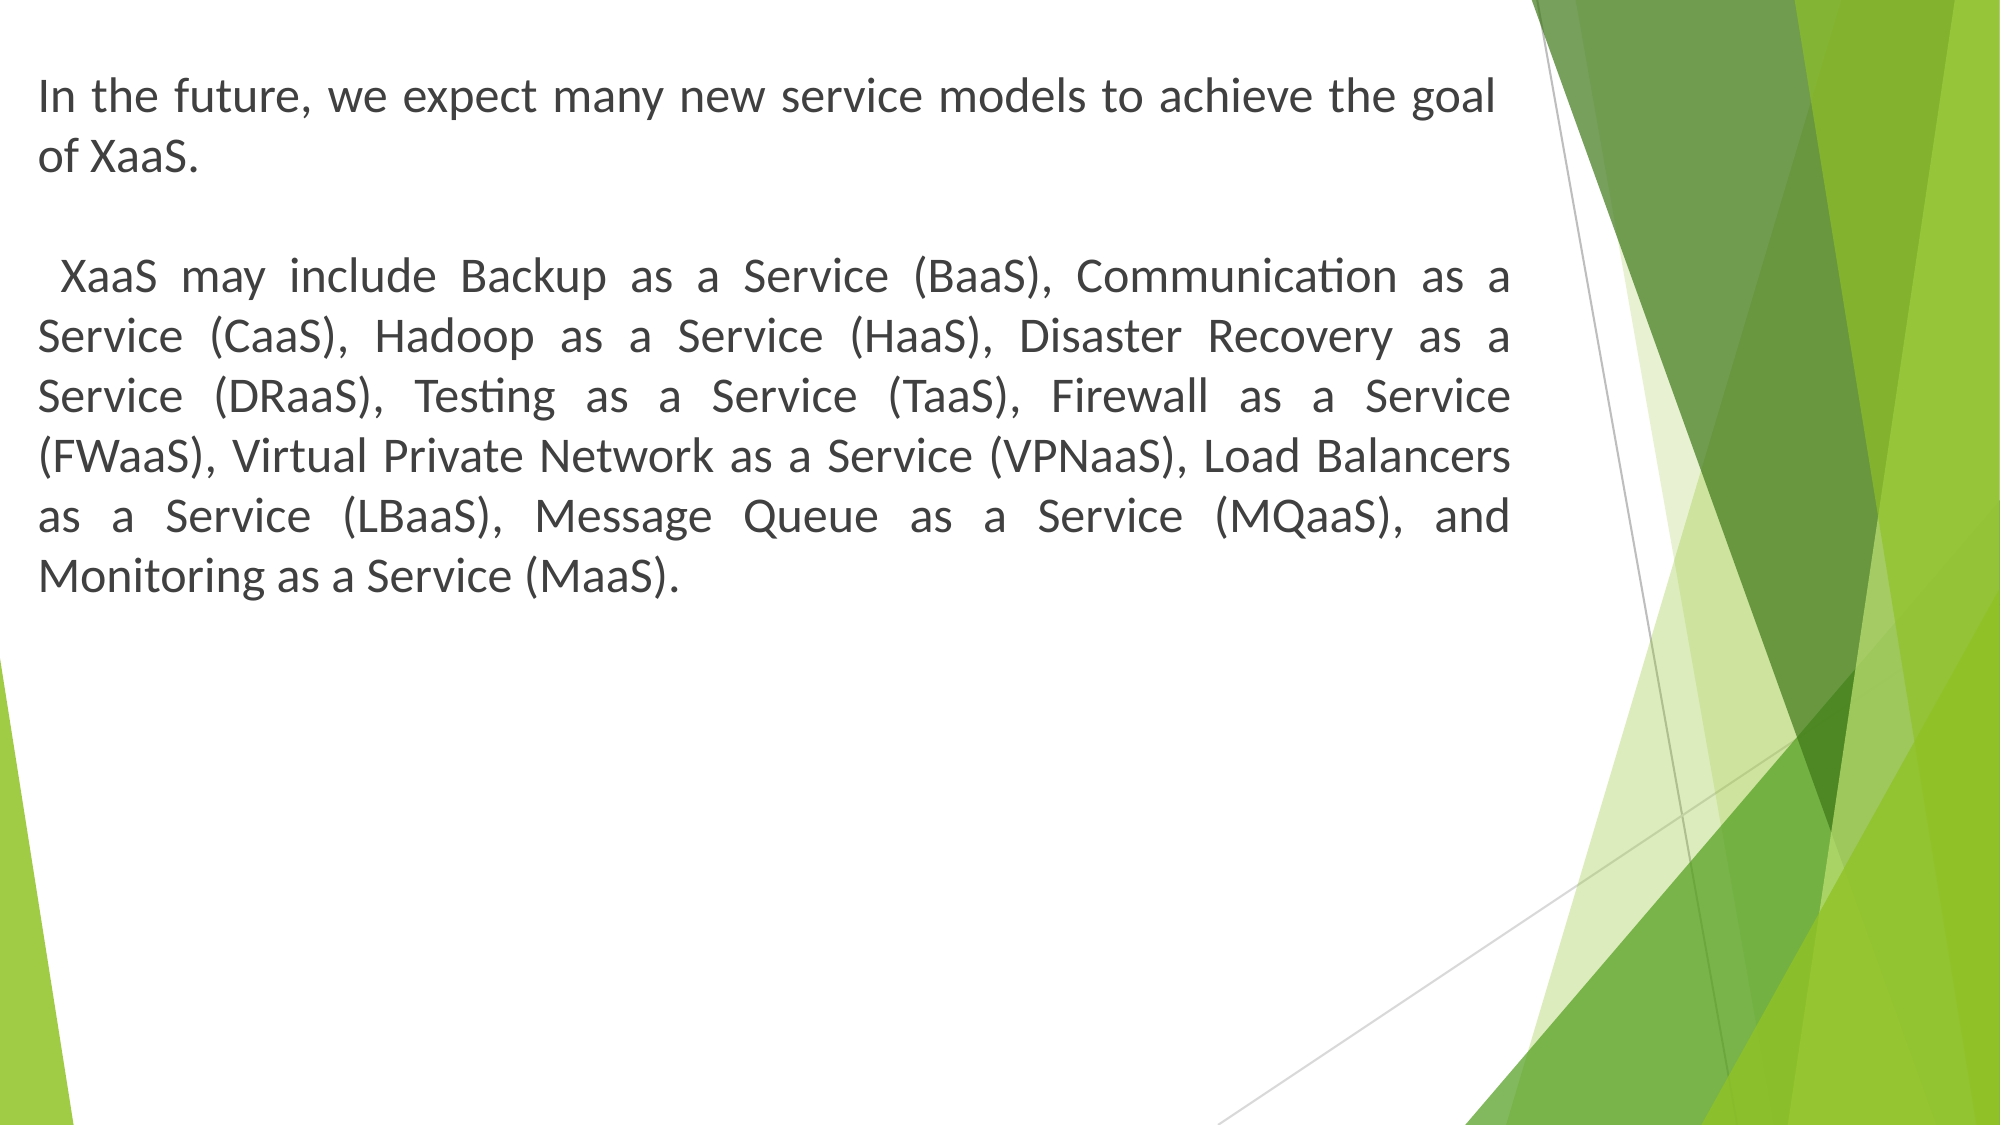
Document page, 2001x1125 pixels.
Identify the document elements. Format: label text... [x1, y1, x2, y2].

list In the future, we expect many new service models to achieve the goal of XaaS. XaaS may include Backup as a Service (BaaS), Communication as a Service (CaaS), Hadoop as a Service (HaaS), Disaster Recovery as a Service (DRaaS), Testing as a Service (TaaS), Firewall as a Service (FWaaS), Virtual Private Network as a Service (VPNaaS), Load Balancers as a Service (LBaaS), Message Queue as a Service (MQaaS), and Monitoring as a Service (MaaS). [37, 62, 1513, 669]
